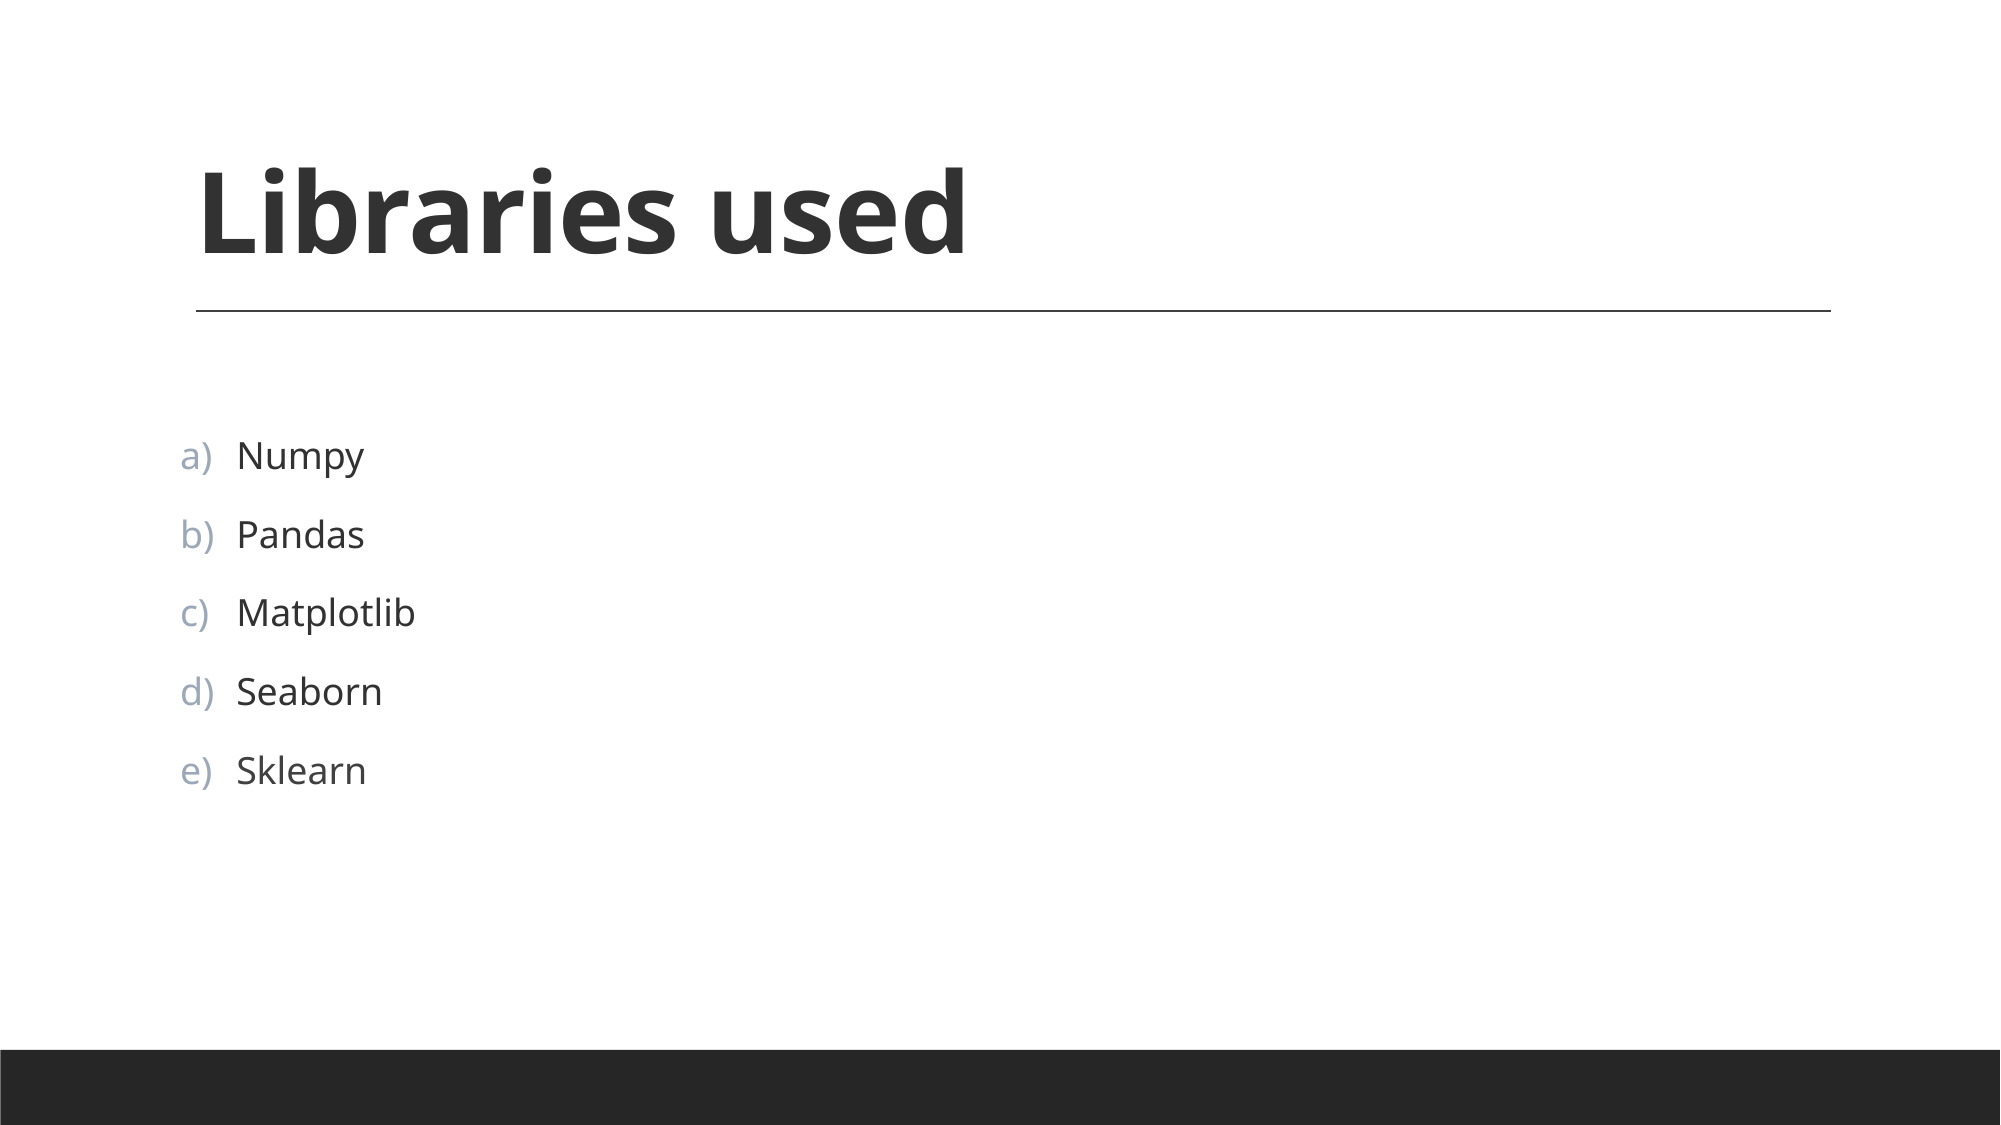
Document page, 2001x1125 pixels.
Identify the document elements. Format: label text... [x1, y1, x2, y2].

title Libraries used [180, 47, 1830, 285]
list Numpy Pandas Matplotlib Seaborn Sklearn [180, 345, 1830, 963]
